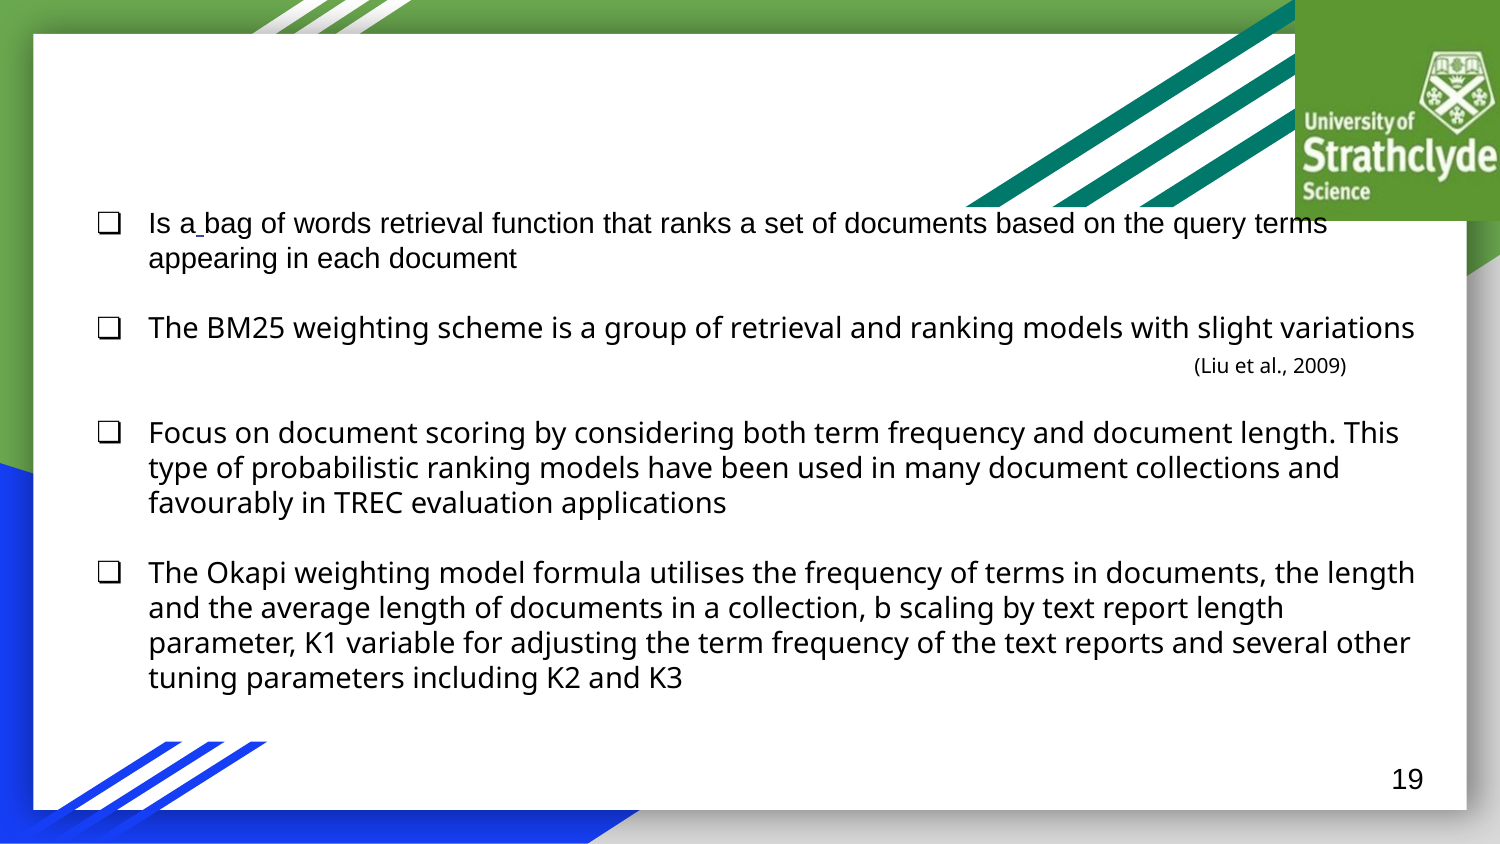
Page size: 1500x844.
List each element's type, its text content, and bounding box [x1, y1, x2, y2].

picture [1295, 0, 1500, 221]
slide_number 19 [1376, 745, 1467, 810]
title Is a bag of words retrieval function that ranks a set of documents based on the query terms appearing in each document The BM25 weighting scheme is a group of retrieval and ranking models with slight variations (Liu et al., 2009) Focus on document scoring by considering both term frequency and document length. This type of probabilistic ranking models have been used in many document collections and favourably in TREC evaluation applications The Okapi weighting model formula utilises the frequency of terms in documents, the length and the average length of documents in a collection, b scaling by text report length parameter, K1 variable for adjusting the term frequency of the text reports and several other tuning parameters including K2 and K3 [58, 220, 1442, 748]
